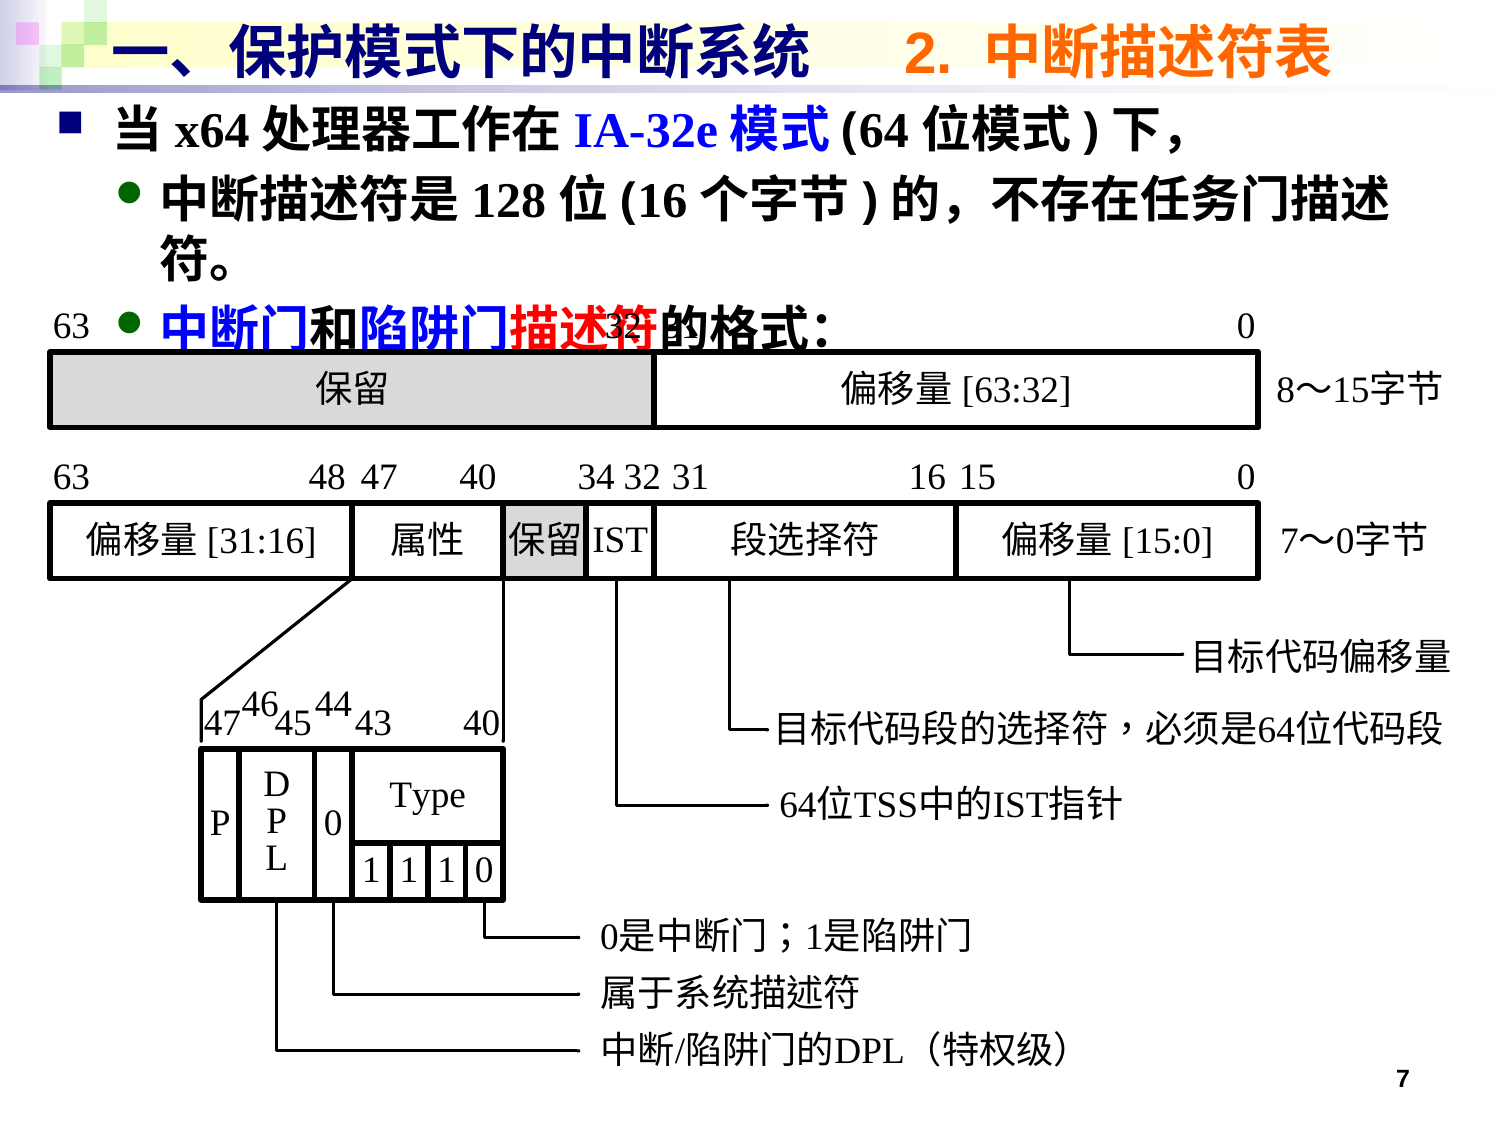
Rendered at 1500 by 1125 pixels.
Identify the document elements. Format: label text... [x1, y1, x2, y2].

title 一、保护模式下的中断系统 2. 中断描述符表 [96, 6, 1448, 89]
list 当x64处理器工作在IA-32e模式(64位模式)下， 中断描述符是128位(16个字节)的，不存在任务门描述符。 中断门和陷阱门描述符的格式： [40, 89, 1471, 315]
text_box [40, 297, 1459, 1095]
